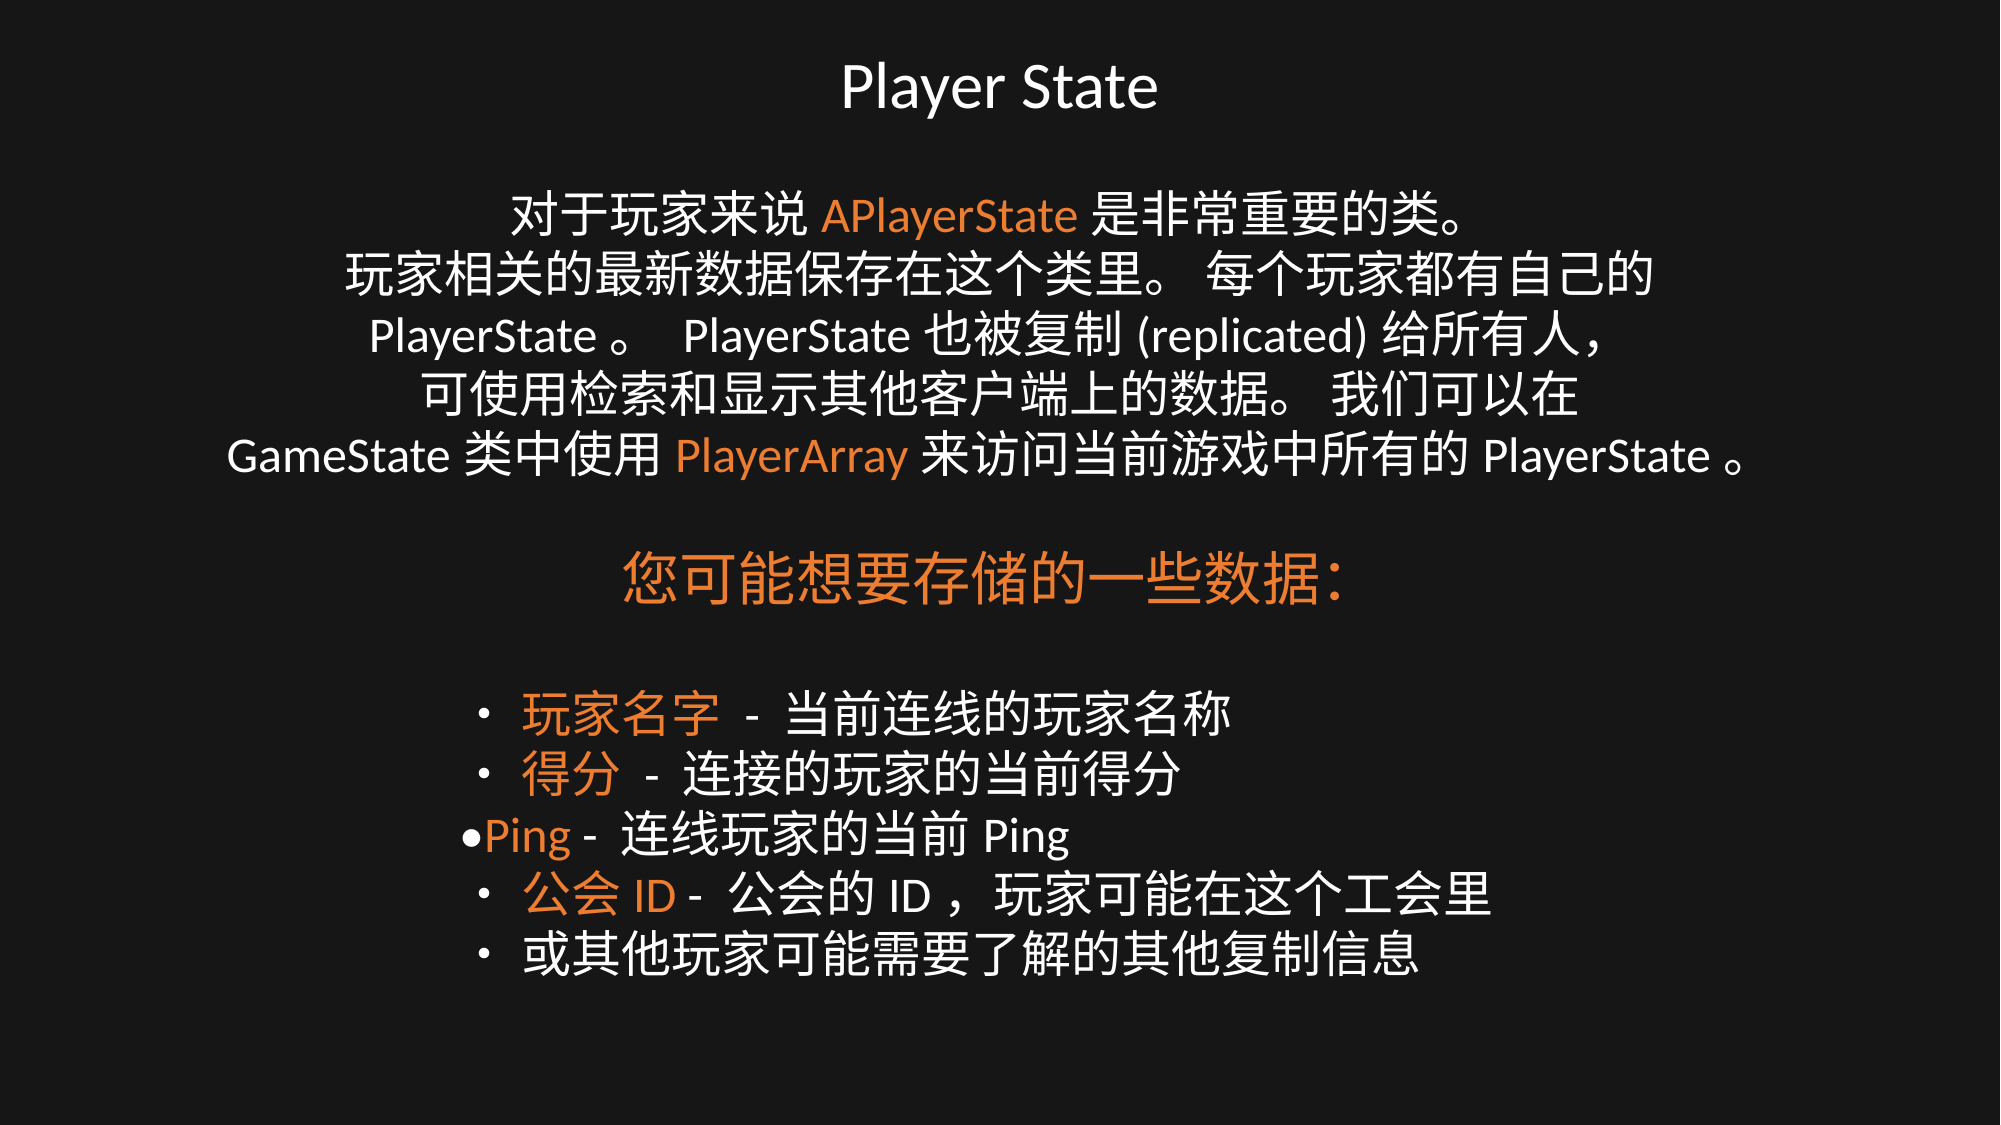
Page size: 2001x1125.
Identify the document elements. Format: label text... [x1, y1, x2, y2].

text_box Player State 对于玩家来说APlayerState是非常重要的类。 玩家相关的最新数据保存在这个类里。 每个玩家都有自己的 PlayerState。 PlayerState也被复制(replicated)给所有人， 可使用检索和显示其他客户端上的数据。 我们可以在 GameState类中使用PlayerArray来访问当前游戏中所有的PlayerState。 您可能想要存储的一些数据： •玩家名字 - 当前连线的玩家名称 •得分 - 连接的玩家的当前得分 •Ping - 连线玩家的当前Ping •公会ID - 公会的ID，玩家可能在这个工会里 •或其他玩家可能需要了解的其他复制信息 [69, 34, 1931, 990]
